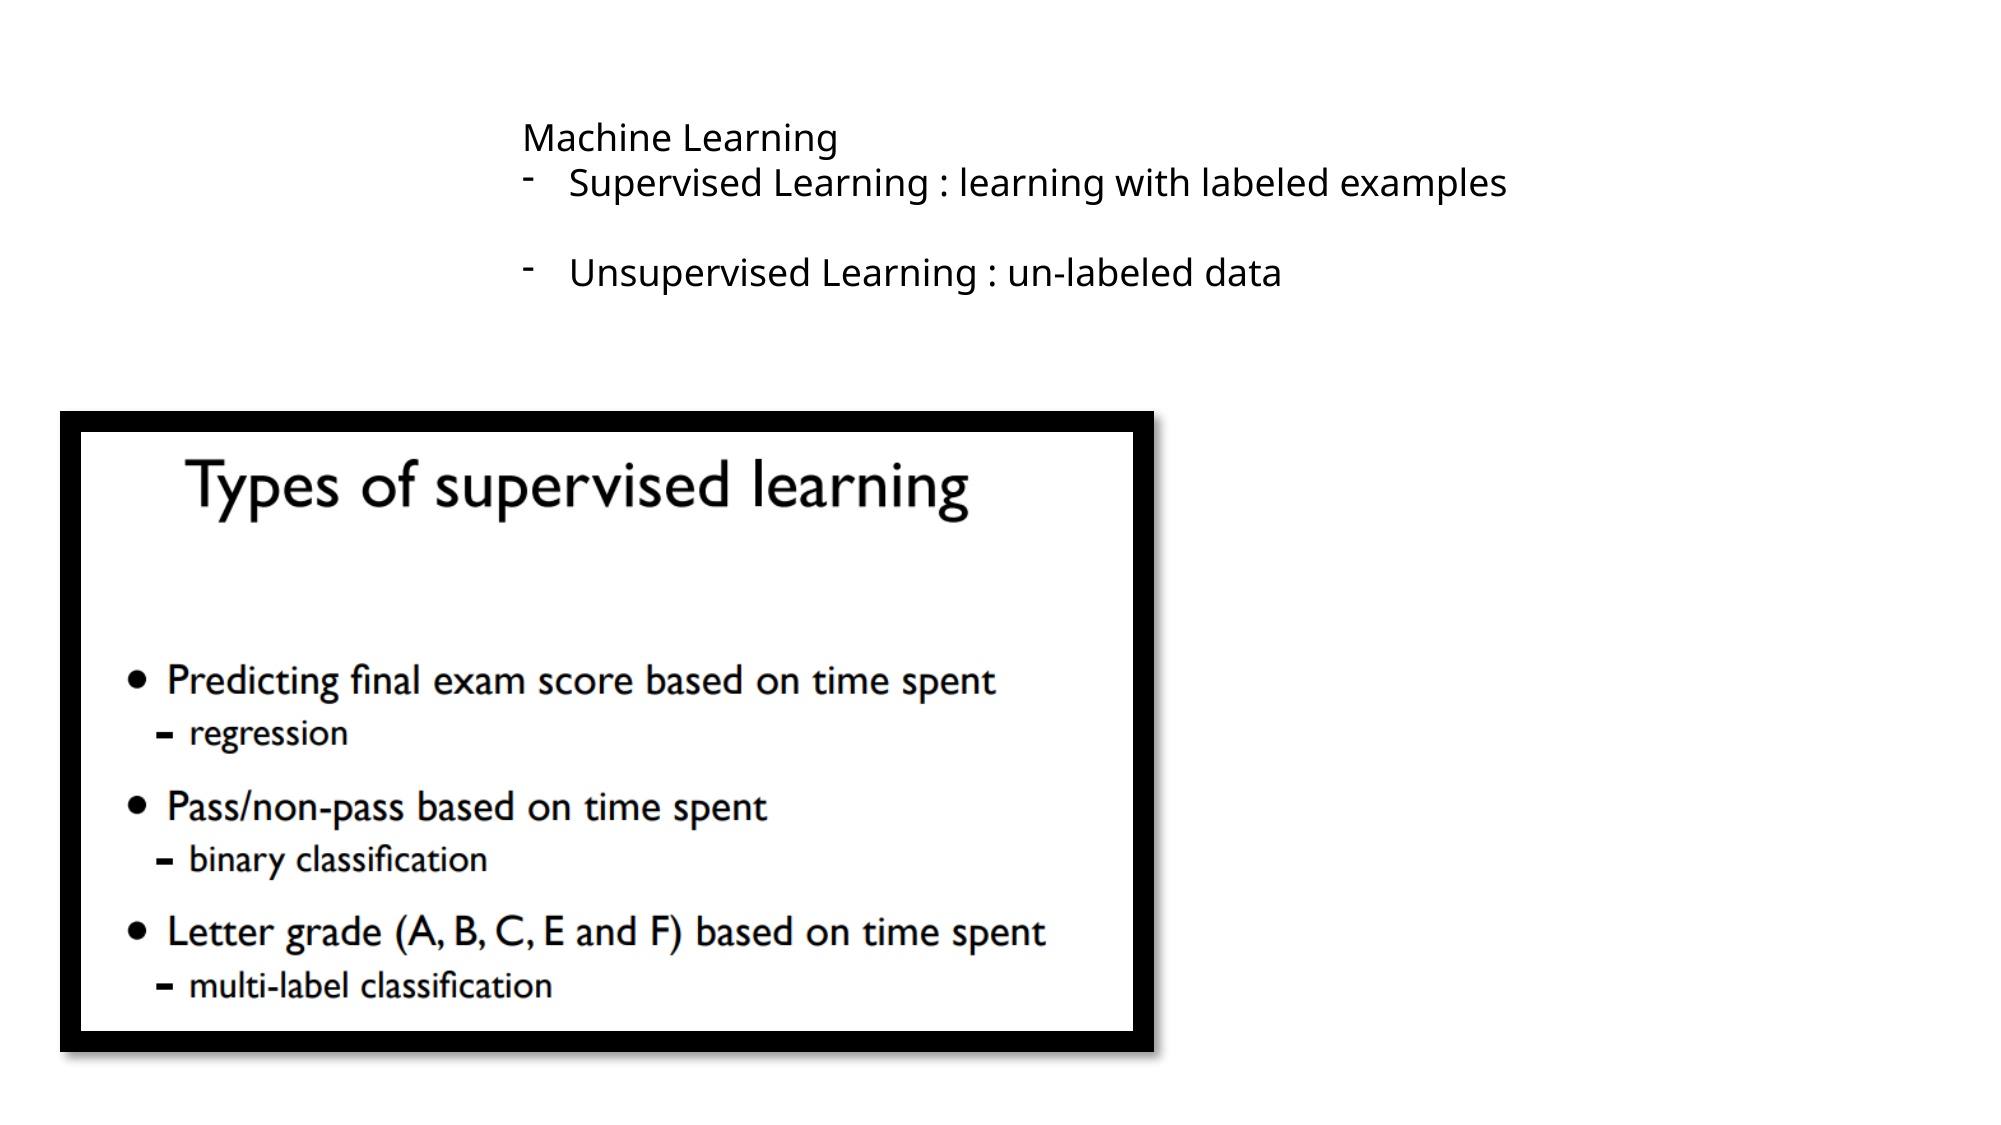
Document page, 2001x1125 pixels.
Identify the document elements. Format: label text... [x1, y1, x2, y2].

text_box Machine Learning Supervised Learning : learning with labeled examples Unsupervised Learning : un-labeled data [507, 106, 1524, 347]
picture [80, 431, 1134, 1032]
